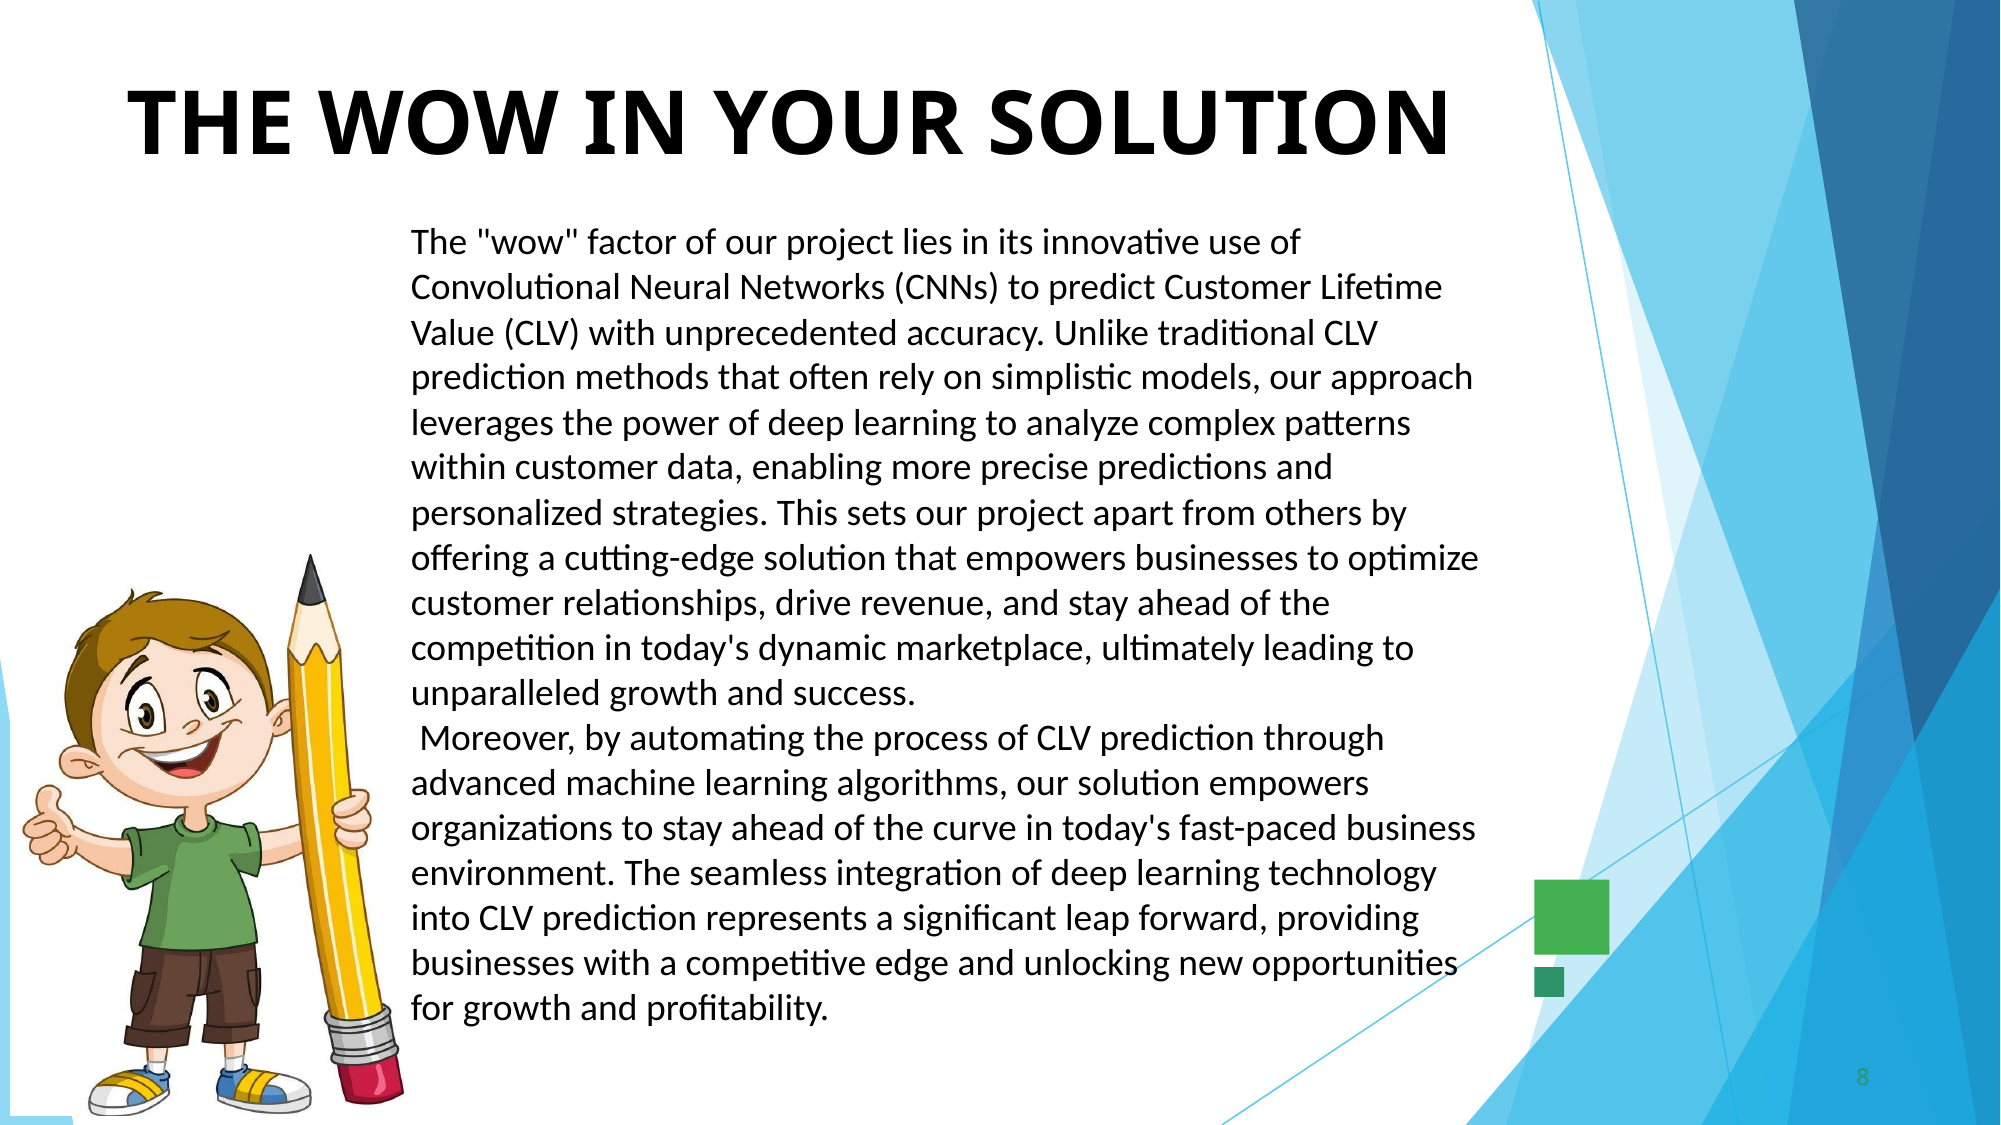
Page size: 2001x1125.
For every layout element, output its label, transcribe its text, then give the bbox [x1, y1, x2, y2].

text_box 8 [1849, 1061, 1888, 1095]
text_box [1534, 967, 1565, 997]
text_box [1534, 879, 1610, 955]
picture [10, 554, 416, 1116]
list The "wow" factor of our project lies in its innovative use of Convolutional Neural Networks (CNNs) to predict Customer Lifetime Value (CLV) with unprecedented accuracy. Unlike traditional CLV prediction methods that often rely on simplistic models, our approach leverages the power of deep learning to analyze complex patterns within customer data, enabling more precise predictions and personalized strategies. This sets our project apart from others by offering a cutting-edge solution that empowers businesses to optimize customer relationships, drive revenue, and stay ahead of the competition in today's dynamic marketplace, ultimately leading to unparalleled growth and success. Moreover, by automating the process of CLV prediction through advanced machine learning algorithms, our solution empowers organizations to stay ahead of the curve in today's fast-paced business environment. The seamless integration of deep learning technology into CLV prediction represents a significant leap forward, providing businesses with a competitive edge and unlocking new opportunities for growth and profitability. [410, 217, 1497, 1036]
title THE WOW IN YOUR SOLUTION [123, 63, 1877, 254]
